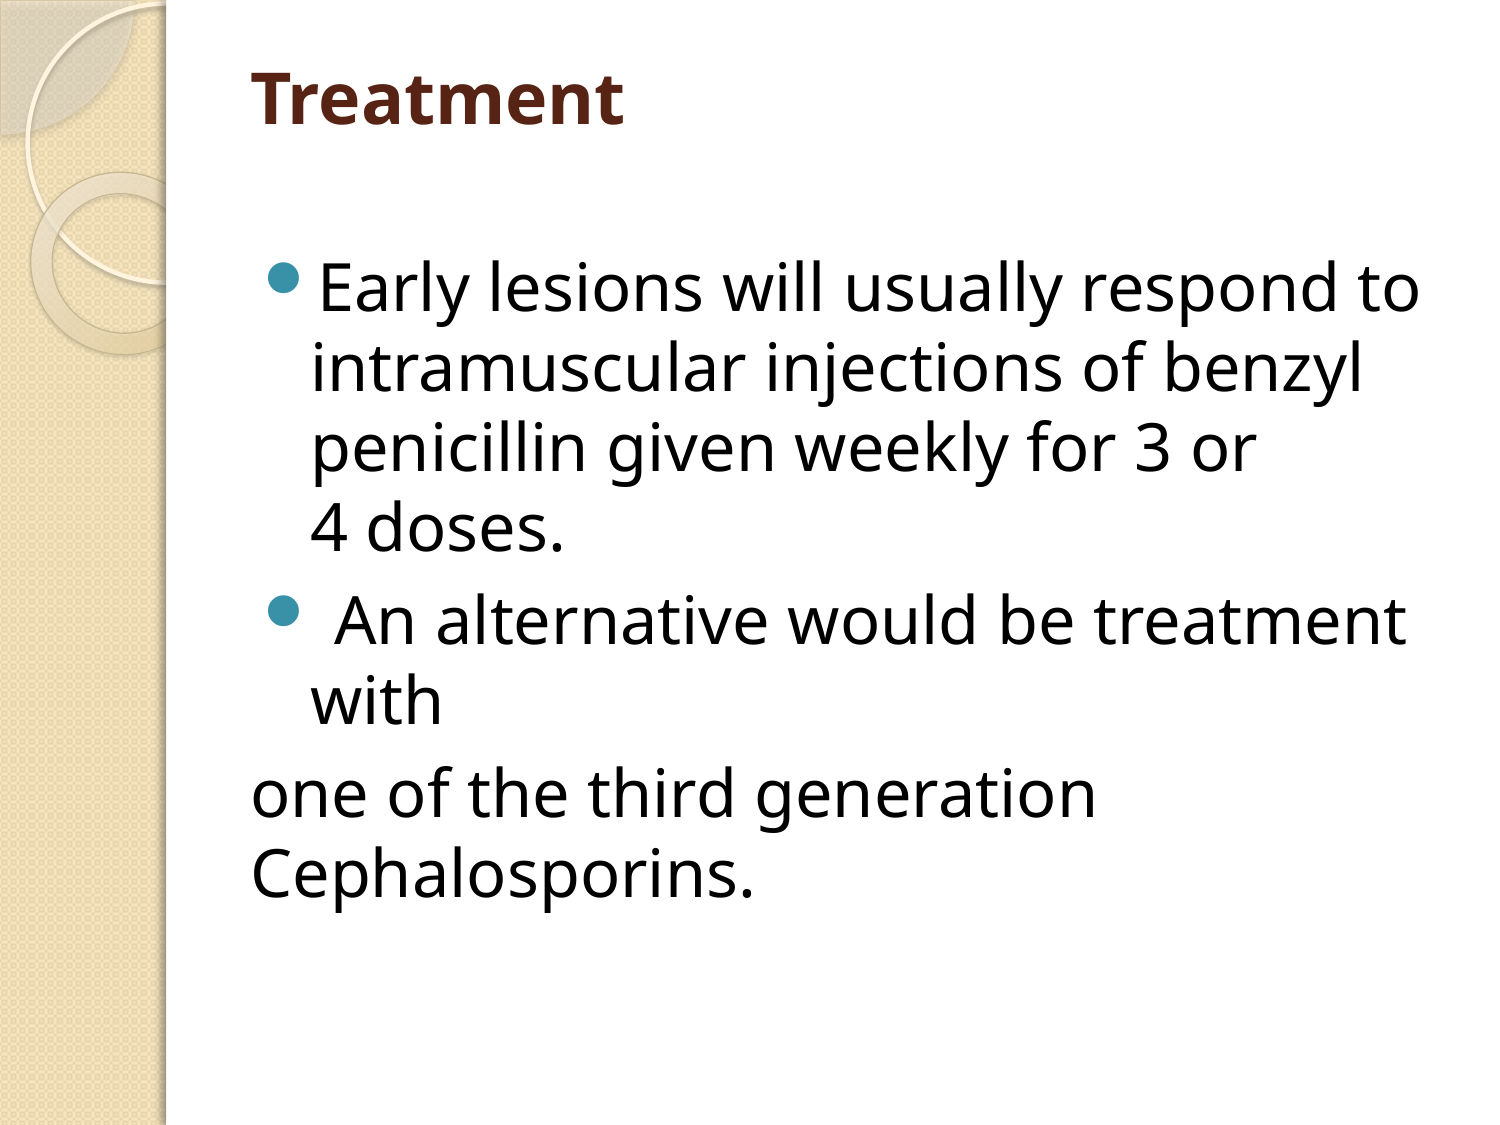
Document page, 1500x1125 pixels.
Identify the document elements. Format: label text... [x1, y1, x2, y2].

list Early lesions will usually respond to intramuscular injections of benzyl penicillin given weekly for 3 or 4 doses. An alternative would be treatment with one of the third generation Cephalosporins. [235, 237, 1466, 1025]
title Treatment [235, 45, 1466, 233]
